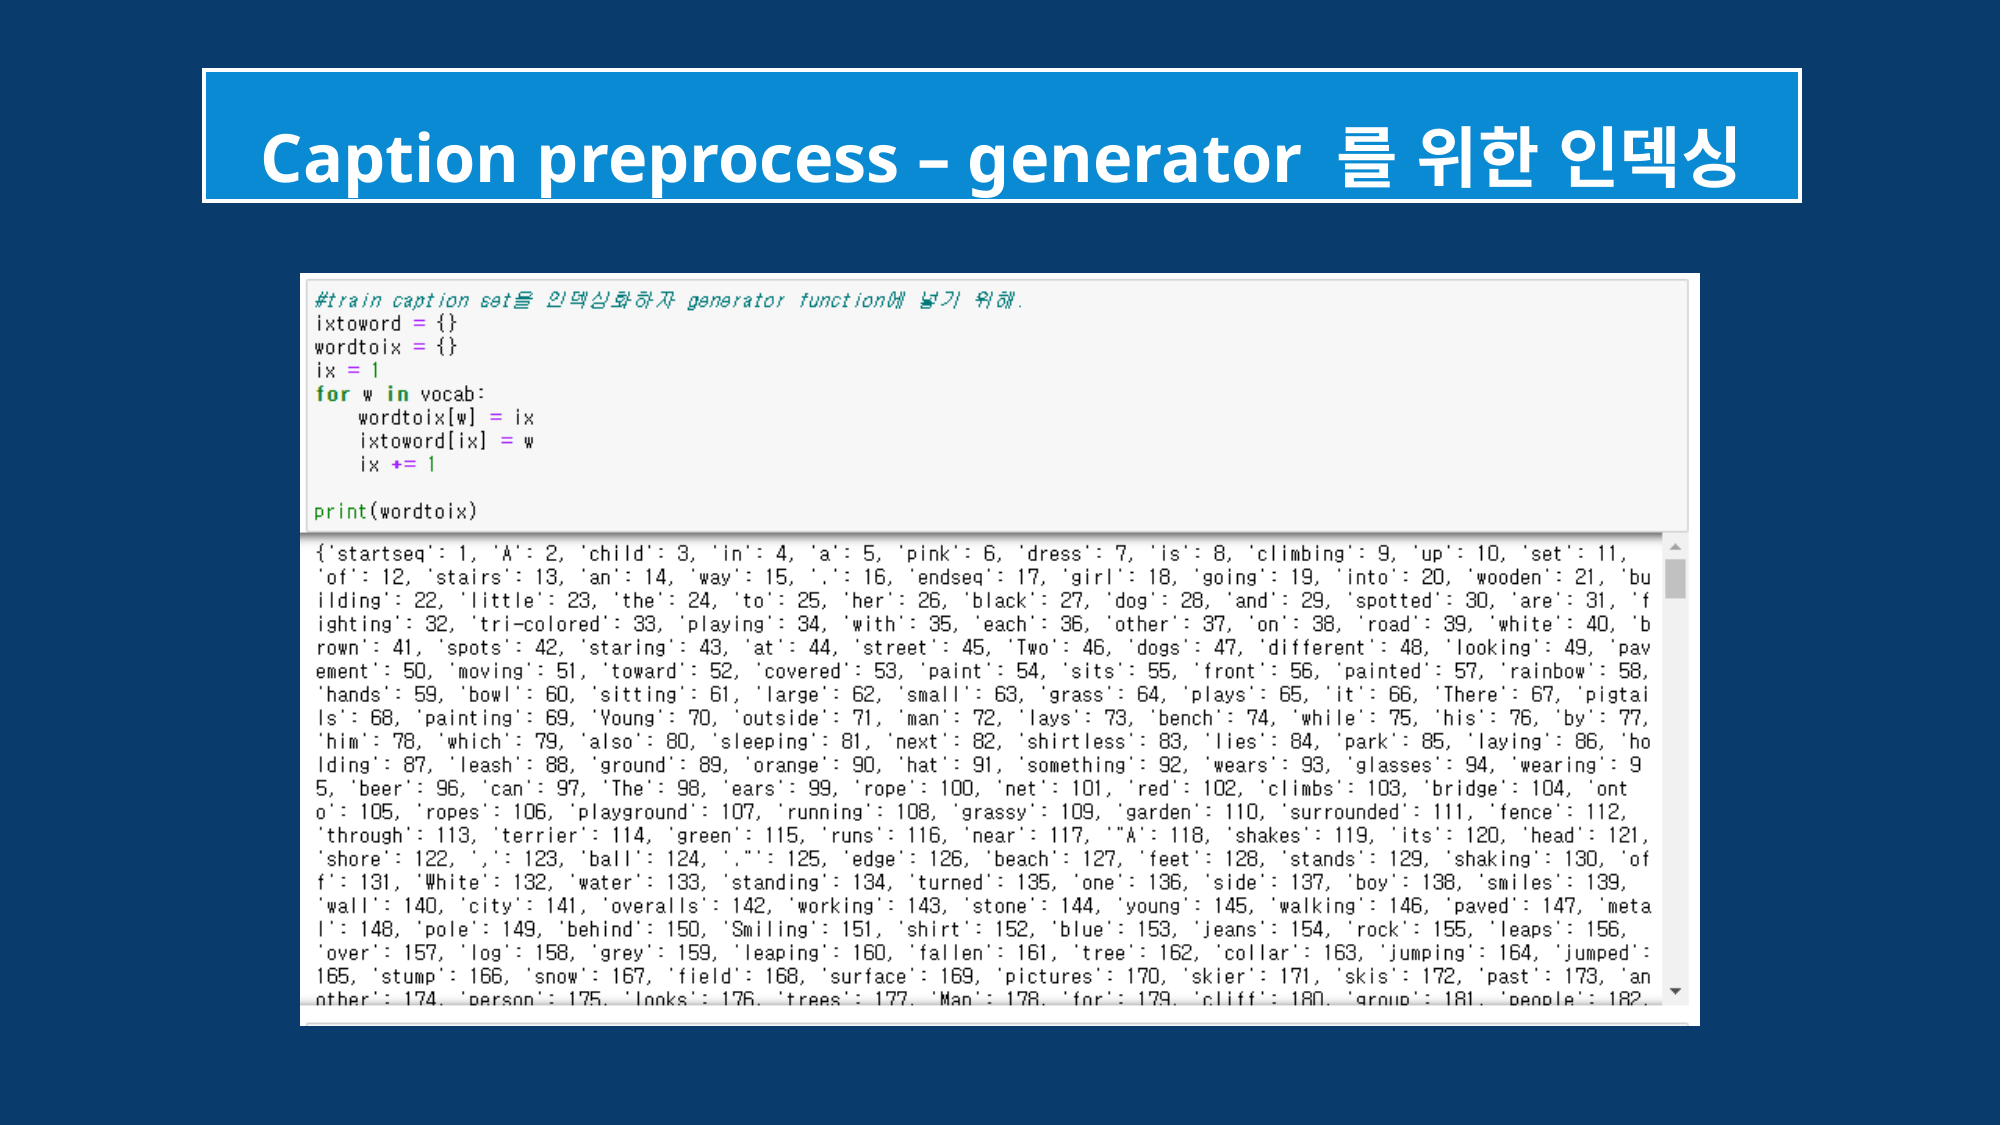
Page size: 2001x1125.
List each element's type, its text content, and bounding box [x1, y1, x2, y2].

picture [300, 273, 1700, 1026]
text_box Caption preprocess – generator 를 위한 인덱싱 [203, 69, 1801, 202]
